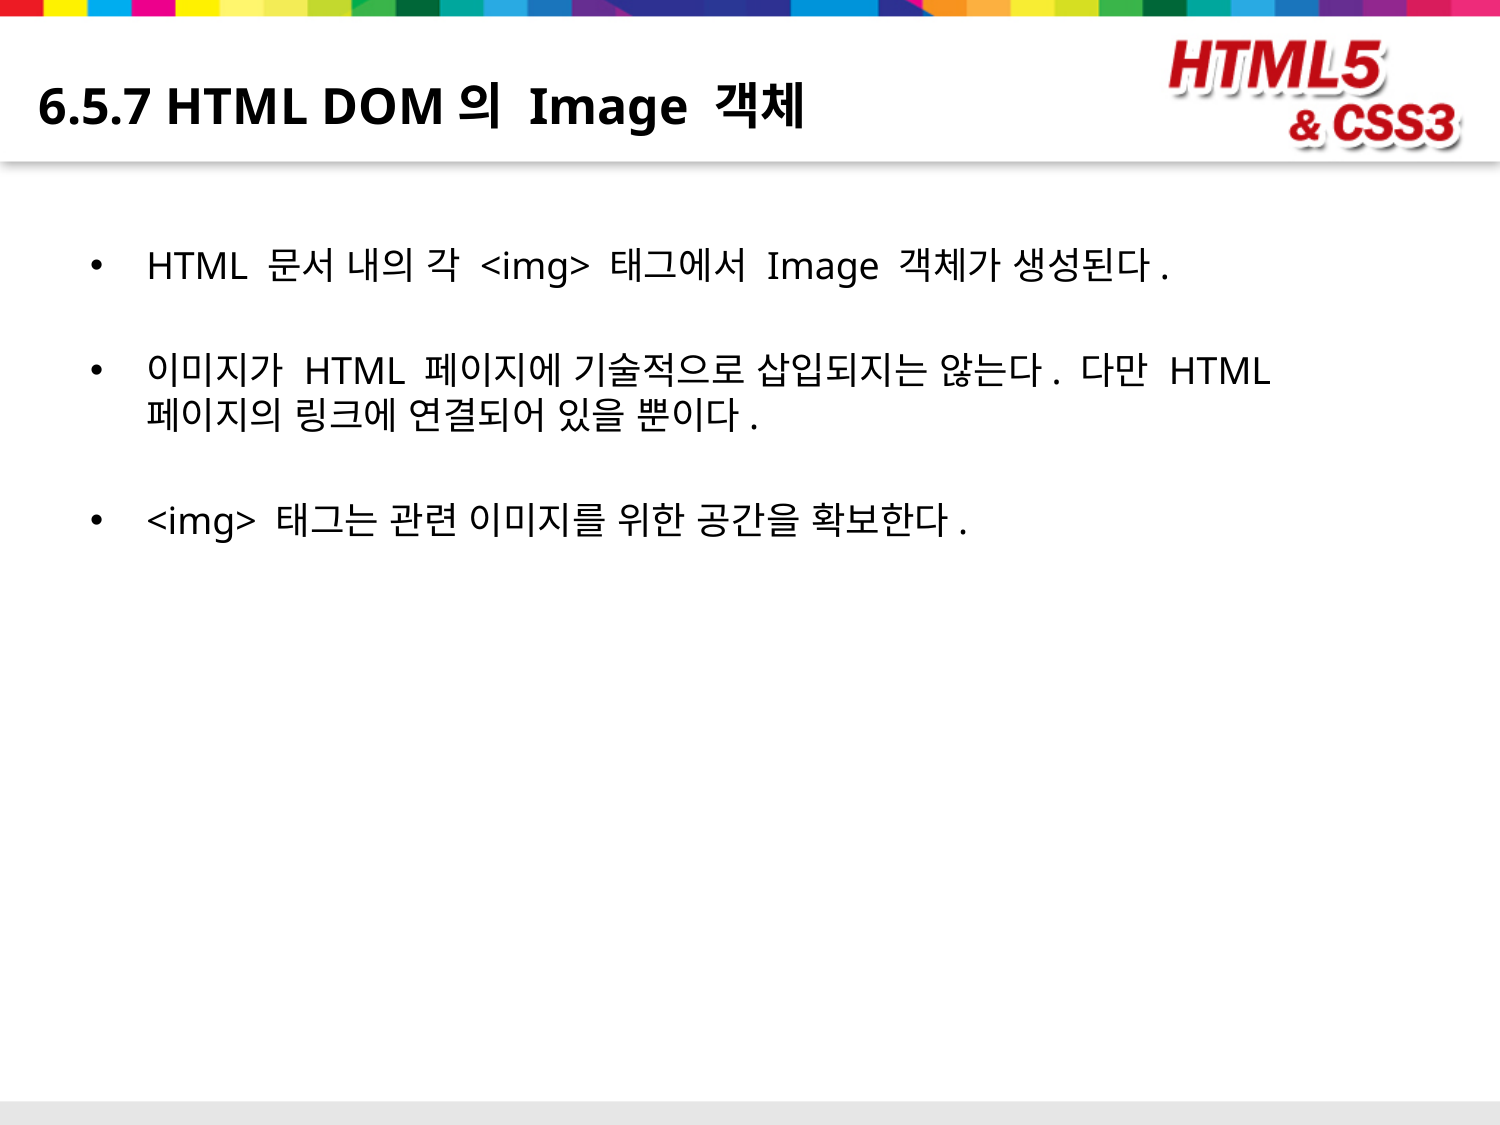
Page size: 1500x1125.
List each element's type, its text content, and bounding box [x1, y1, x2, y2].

picture [0, 0, 1500, 1125]
title 6.5.7 HTML DOM의 Image 객체 [23, 45, 1125, 164]
text_box HTML 문서 내의 각 <img> 태그에서 Image 객체가 생성된다. 이미지가 HTML 페이지에 기술적으로 삽입되지는 않는다. 다만 HTML 페이지의 링크에 연결되어 있을 뿐이다. <img> 태그는 관련 이미지를 위한 공간을 확보한다. [74, 234, 1442, 1057]
